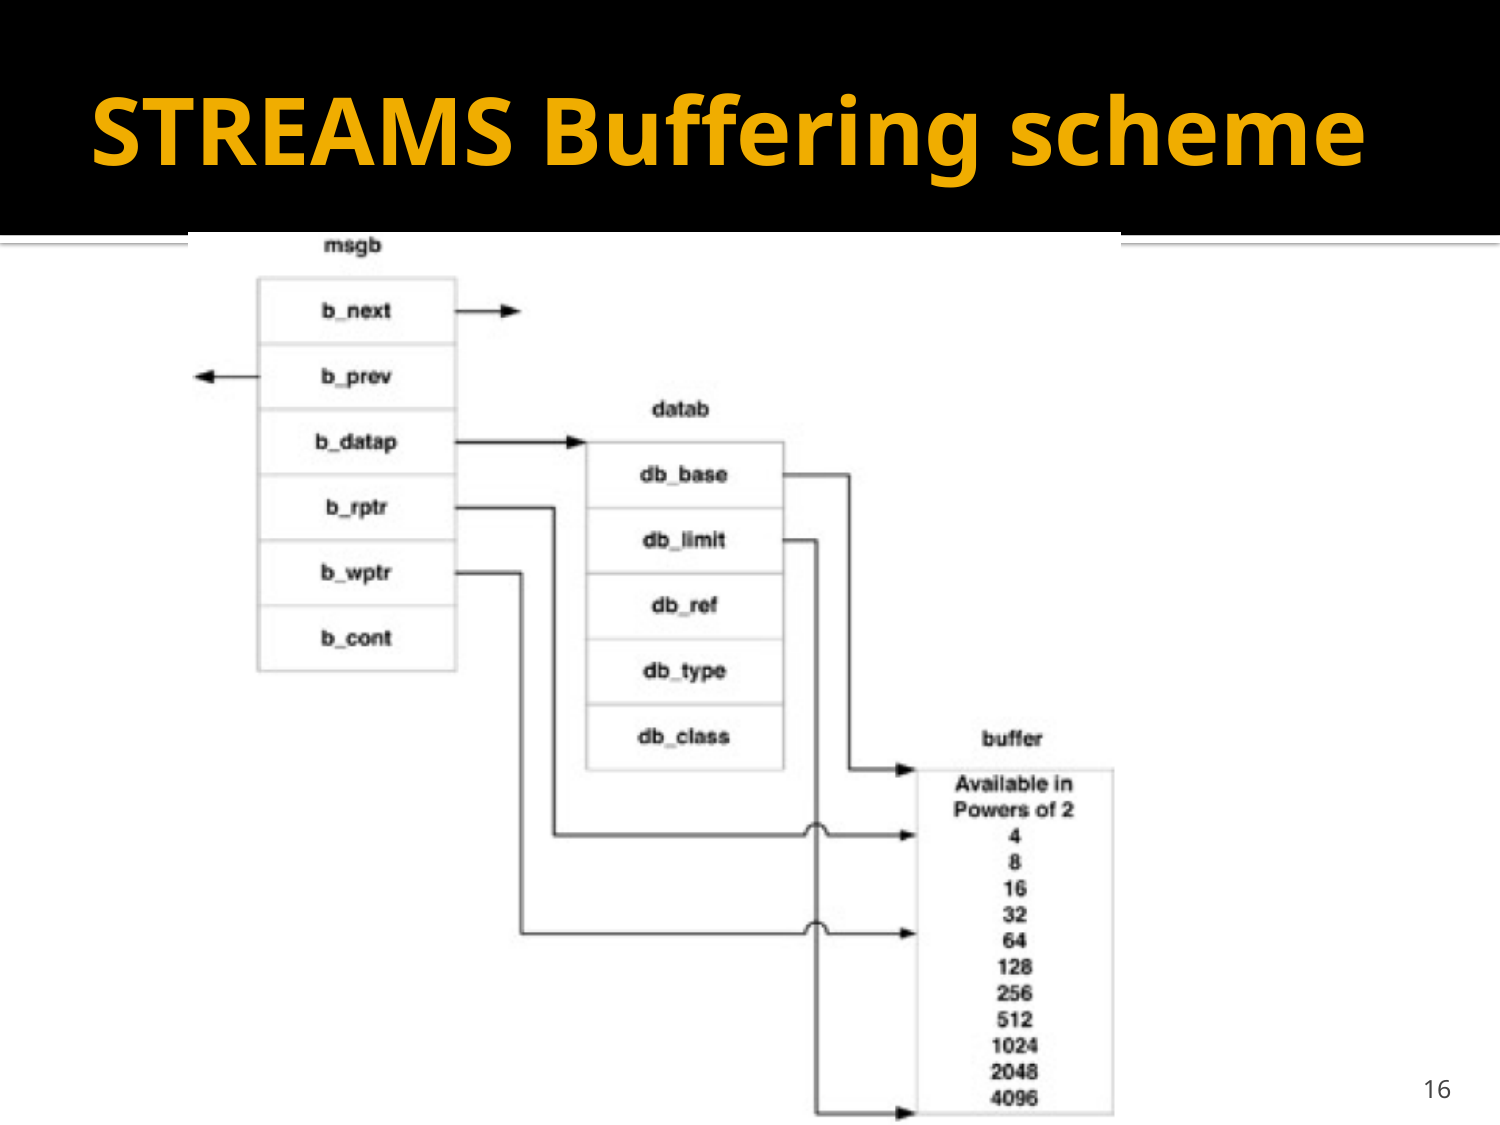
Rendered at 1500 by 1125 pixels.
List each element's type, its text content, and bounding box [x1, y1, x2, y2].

slide_number 16 [1345, 1062, 1467, 1108]
title STREAMS Buffering scheme [75, 25, 1425, 231]
picture [188, 232, 1121, 1125]
